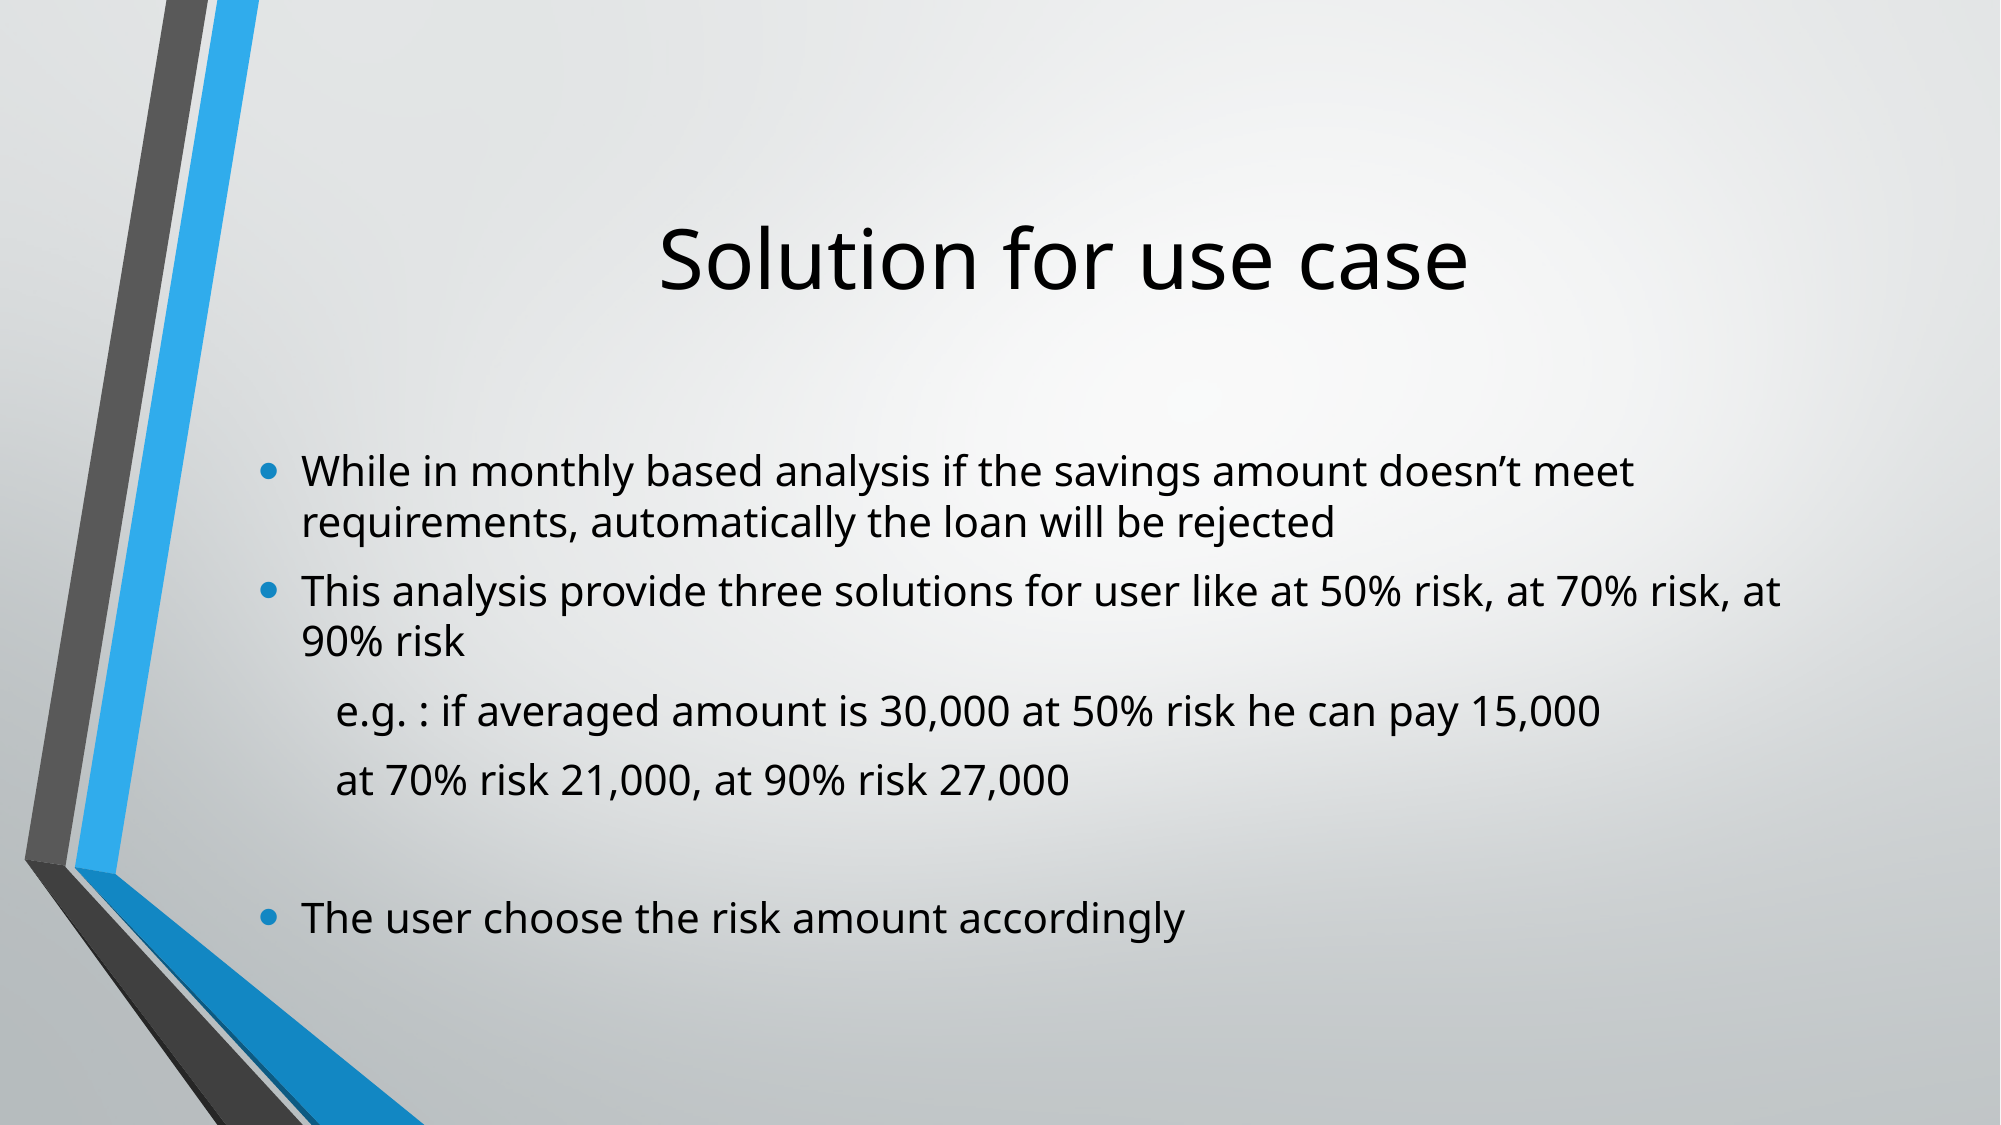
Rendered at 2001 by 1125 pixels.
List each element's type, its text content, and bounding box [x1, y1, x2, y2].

title Solution for use case [243, 112, 1887, 400]
list While in monthly based analysis if the savings amount doesn’t meet requirements, automatically the loan will be rejected This analysis provide three solutions for user like at 50% risk, at 70% risk, at 90% risk e.g. : if averaged amount is 30,000 at 50% risk he can pay 15,000 at 70% risk 21,000, at 90% risk 27,000 The user choose the risk amount accordingly [243, 437, 1887, 950]
